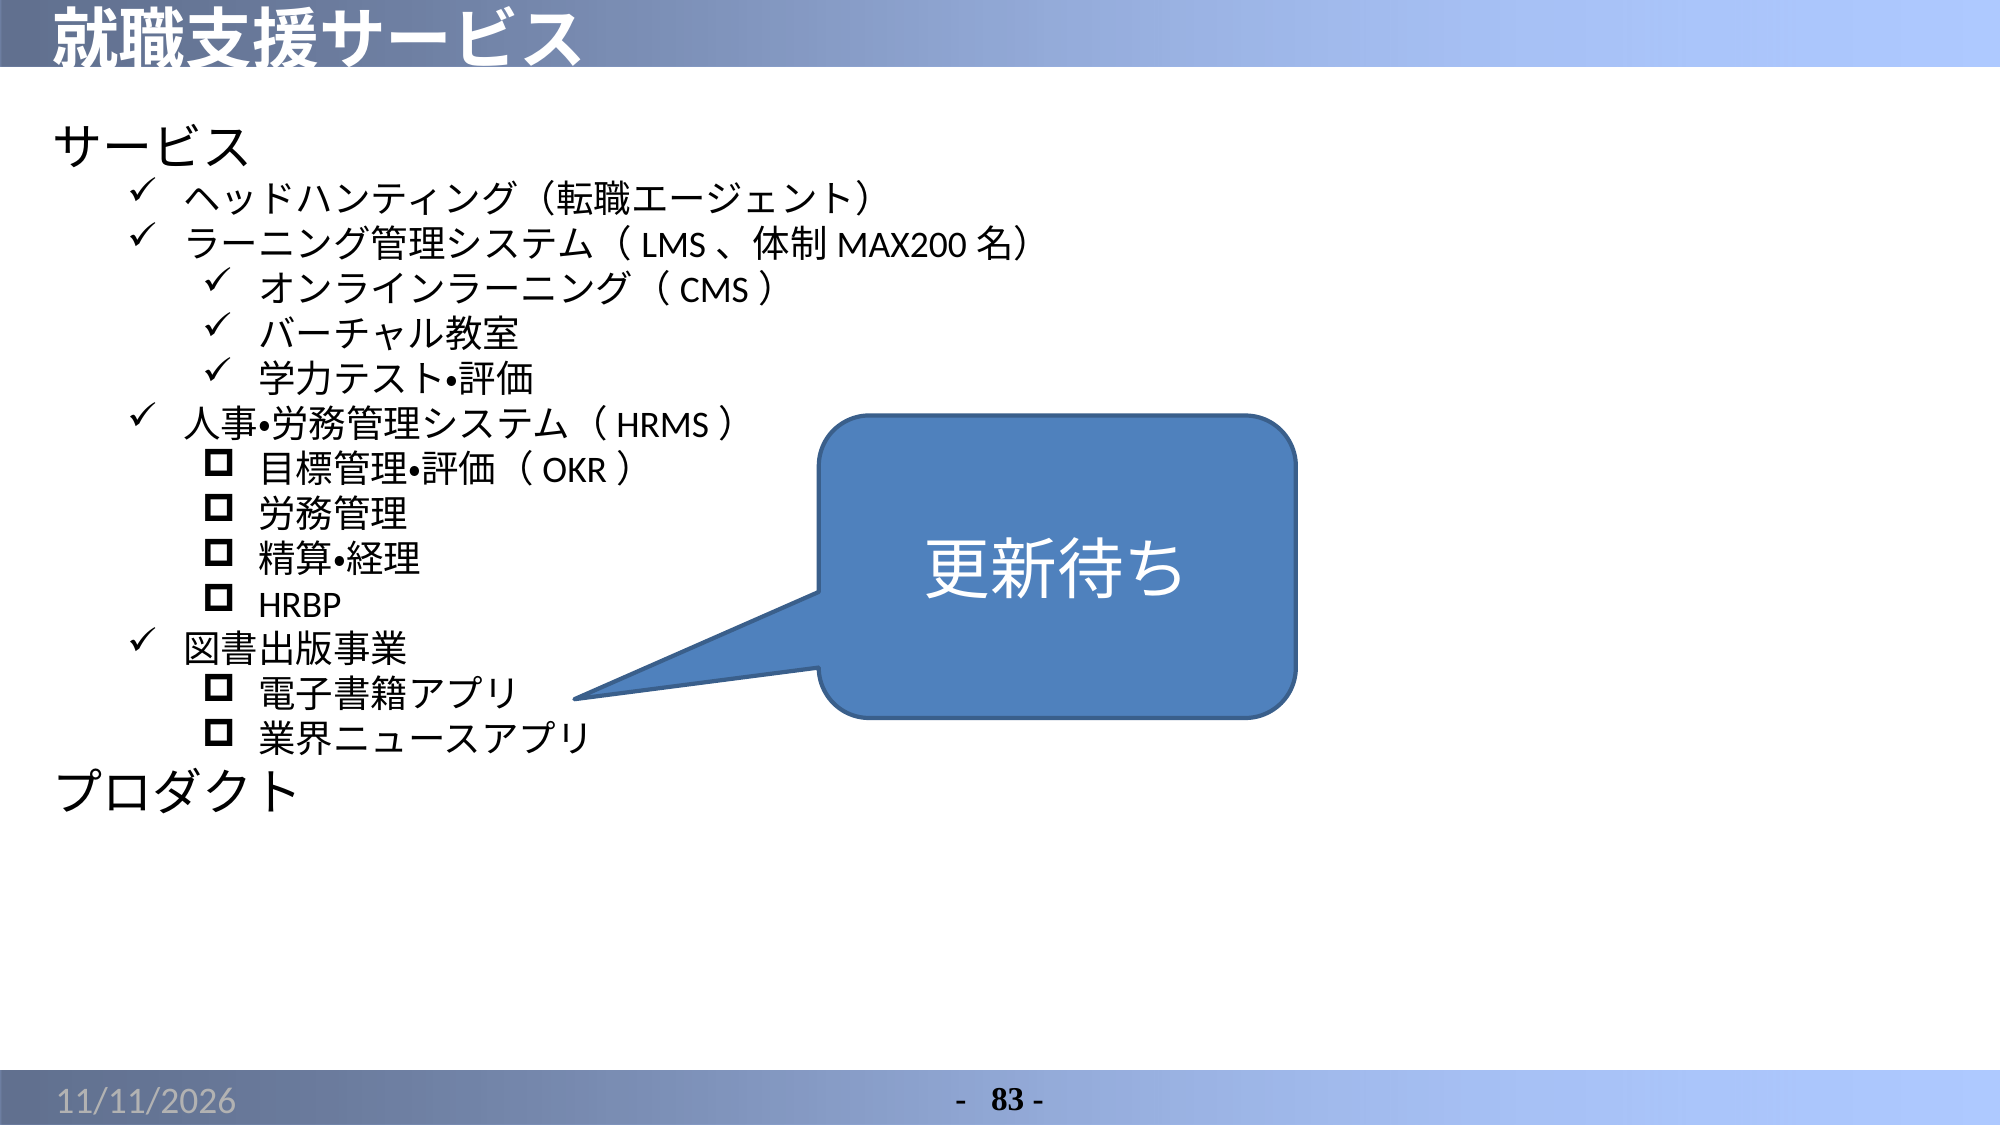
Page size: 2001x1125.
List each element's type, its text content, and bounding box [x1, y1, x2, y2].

slide_number - 83 - [934, 1078, 1063, 1117]
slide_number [55, 1076, 516, 1122]
text_box 更新待ち [572, 413, 1298, 721]
list サービス ヘッドハンティング（転職エージェント） ラーニング管理システム（LMS、体制MAX200名） オンラインラーニング（CMS） バーチャル教室 学力テスト・評価 人事・労務管理システム（HRMS） 目標管理・評価（OKR） 労務管理 精算・経理 HRBP 図書出版事業 電子書籍アプリ 業界ニュースアプリ プロダクト [52, 115, 1946, 934]
title 就職支援サービス [52, 0, 1946, 78]
